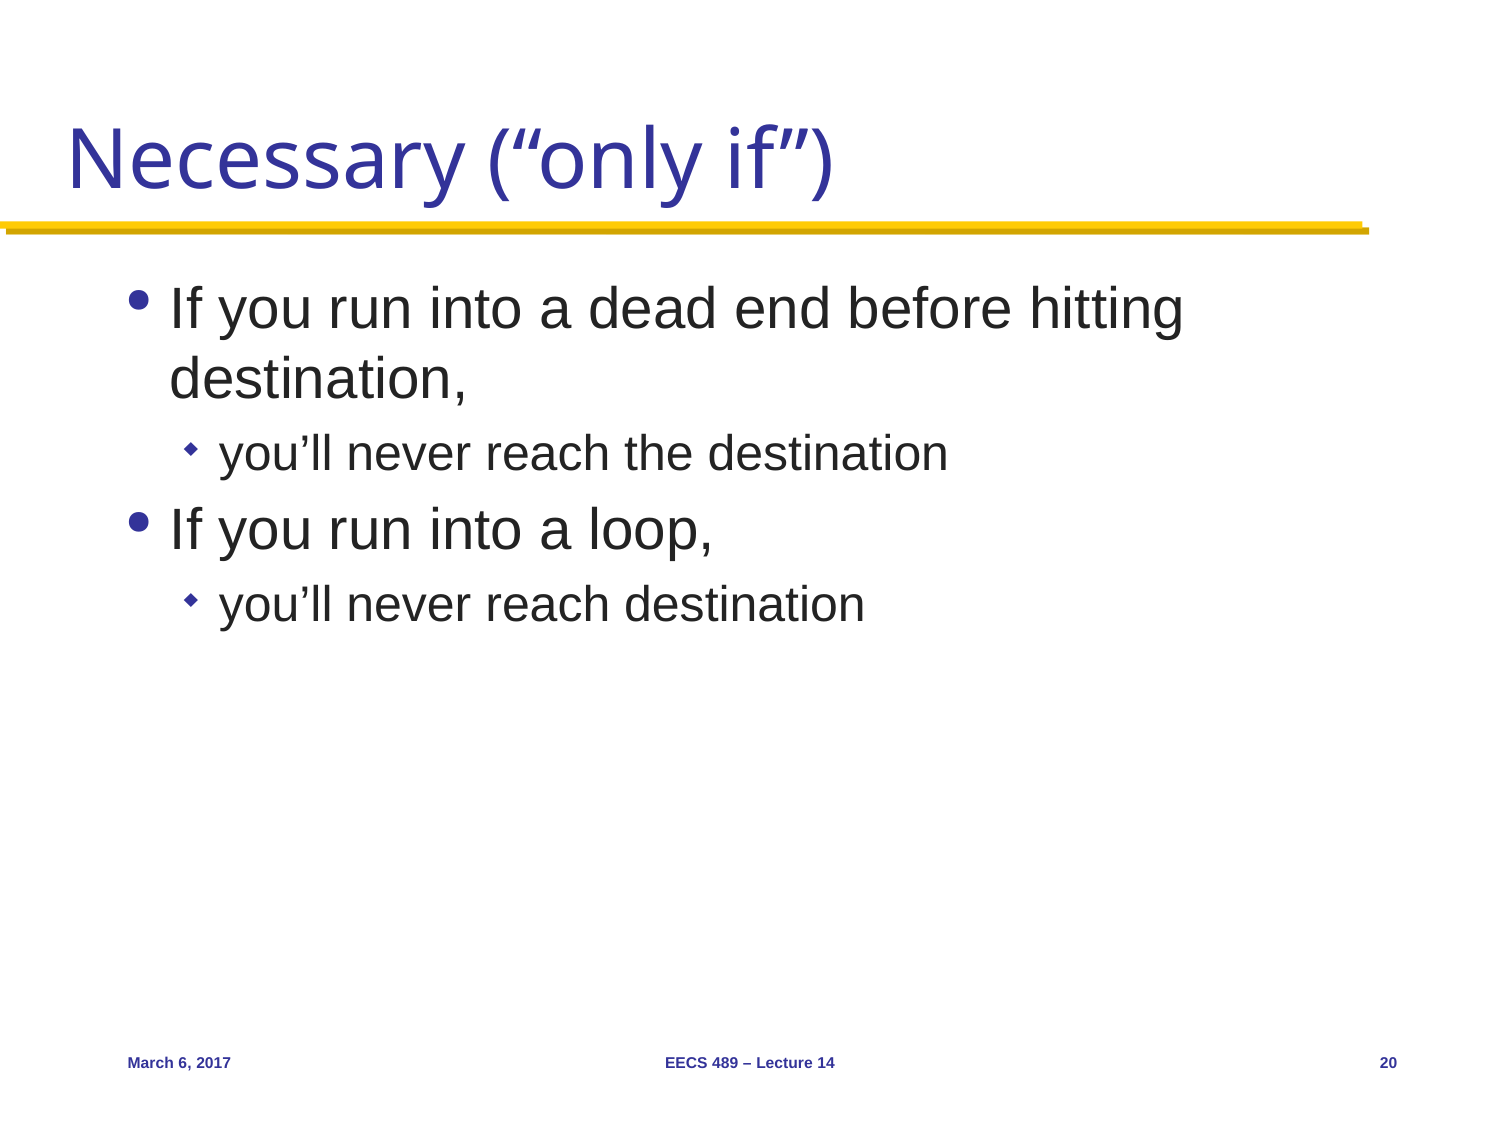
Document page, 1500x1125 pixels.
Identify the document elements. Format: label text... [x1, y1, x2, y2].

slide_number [112, 1024, 426, 1101]
title Necessary (“only if”) [49, 24, 1451, 213]
list If you run into a dead end before hitting destination, you’ll never reach the destination If you run into a loop, you’ll never reach destination [112, 262, 1413, 988]
footer EECS 489 – Lecture 14 [512, 1024, 988, 1101]
slide_number 20 [1312, 1024, 1413, 1101]
